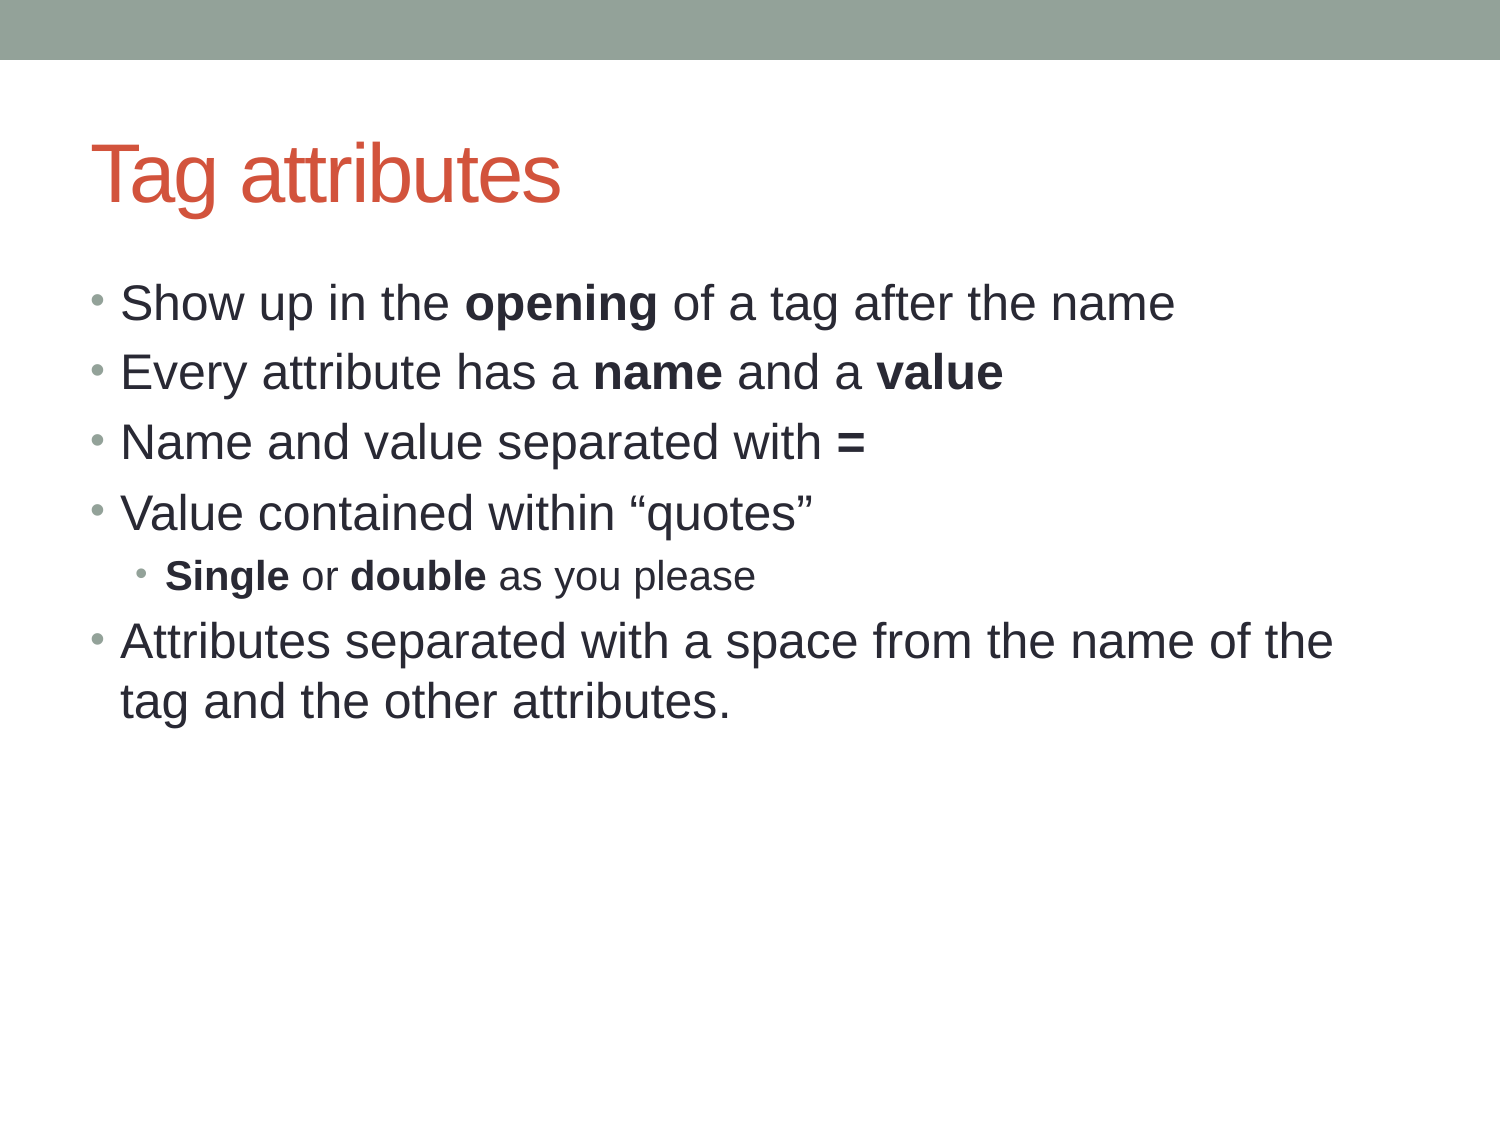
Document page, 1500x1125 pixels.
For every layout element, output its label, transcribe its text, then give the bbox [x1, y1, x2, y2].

list Show up in the opening of a tag after the name Every attribute has a name and a value Name and value separated with = Value contained within “quotes” Single or double as you please Attributes separated with a space from the name of the tag and the other attributes. [75, 262, 1425, 764]
title Tag attributes [75, 87, 1425, 250]
